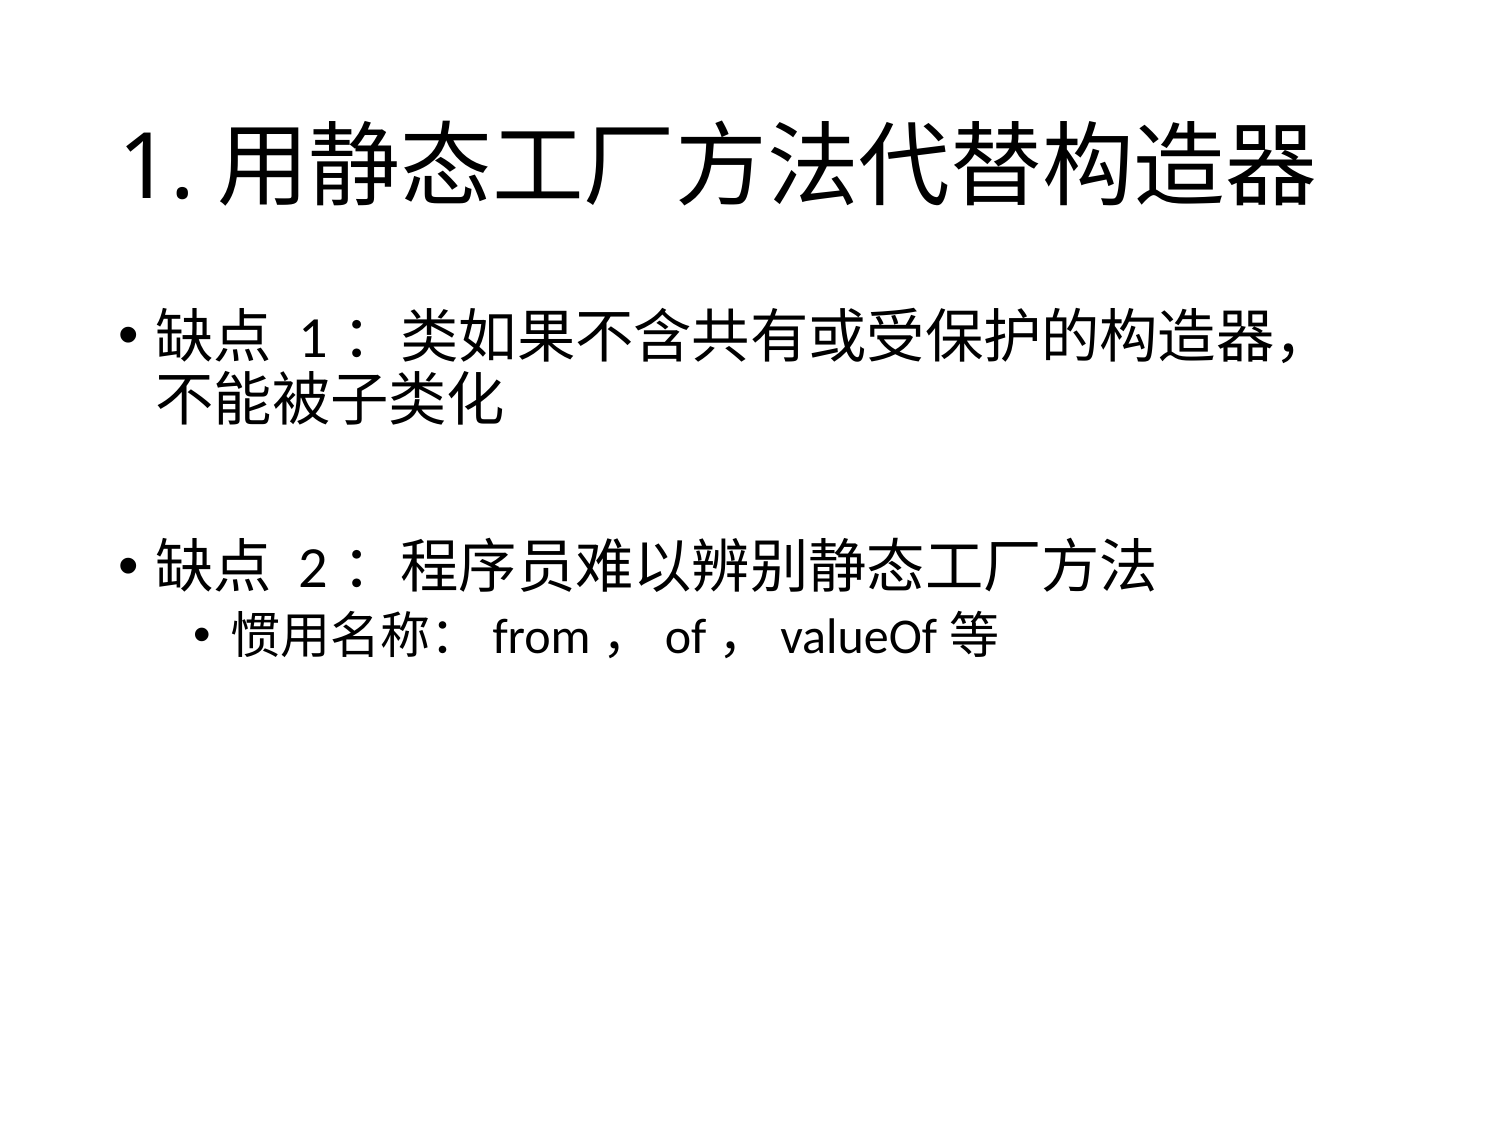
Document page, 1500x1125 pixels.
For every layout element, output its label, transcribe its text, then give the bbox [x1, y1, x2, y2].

list 缺点 1：类如果不含共有或受保护的构造器，不能被子类化 缺点 2：程序员难以辨别静态工厂方法 惯用名称：from，of，valueOf等 [103, 299, 1397, 1014]
title 1.用静态工厂方法代替构造器 [103, 59, 1397, 278]
